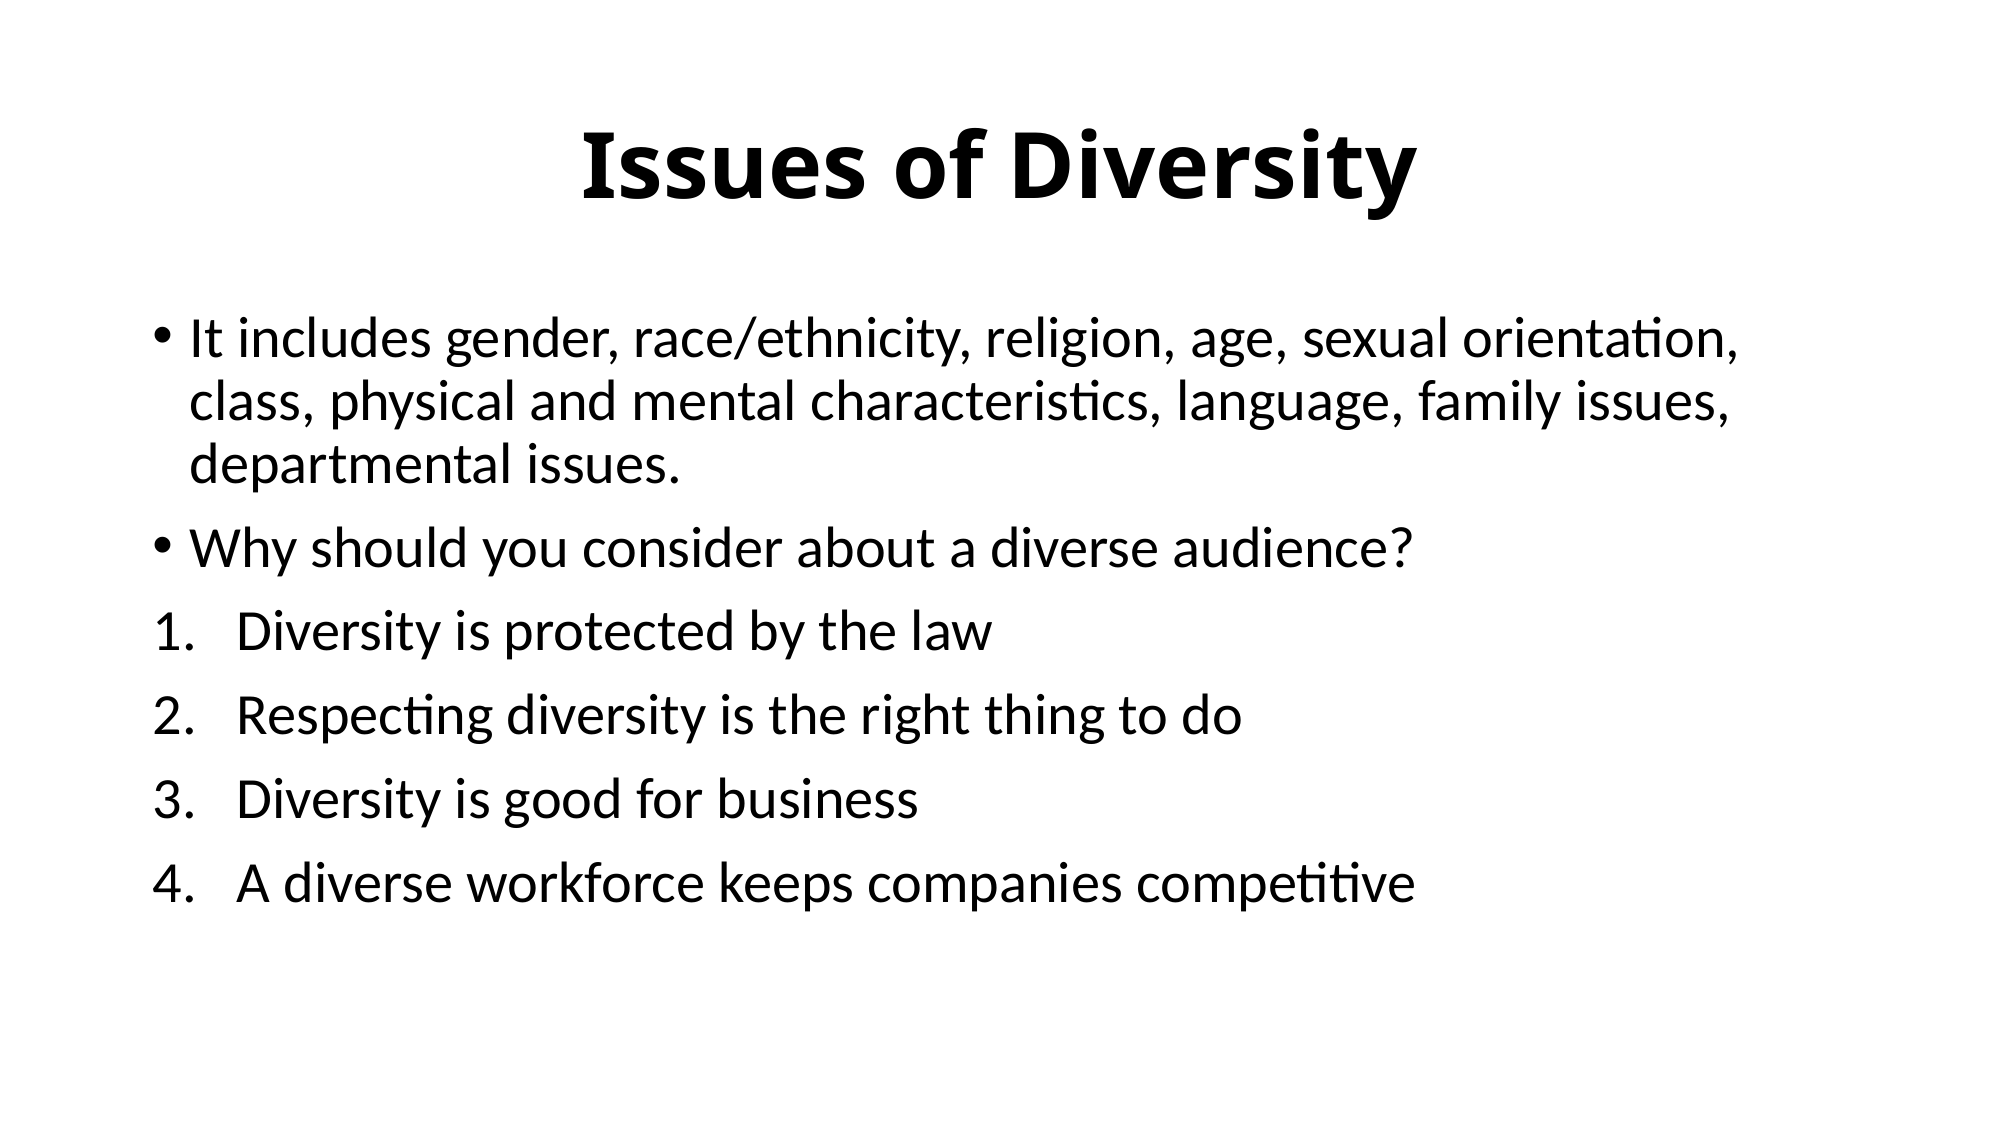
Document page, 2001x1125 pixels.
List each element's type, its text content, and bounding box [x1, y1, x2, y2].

title Issues of Diversity [137, 59, 1863, 278]
list It includes gender, race/ethnicity, religion, age, sexual orientation, class, physical and mental characteristics, language, family issues, departmental issues. Why should you consider about a diverse audience? Diversity is protected by the law Respecting diversity is the right thing to do Diversity is good for business A diverse workforce keeps companies competitive [137, 299, 1863, 1014]
